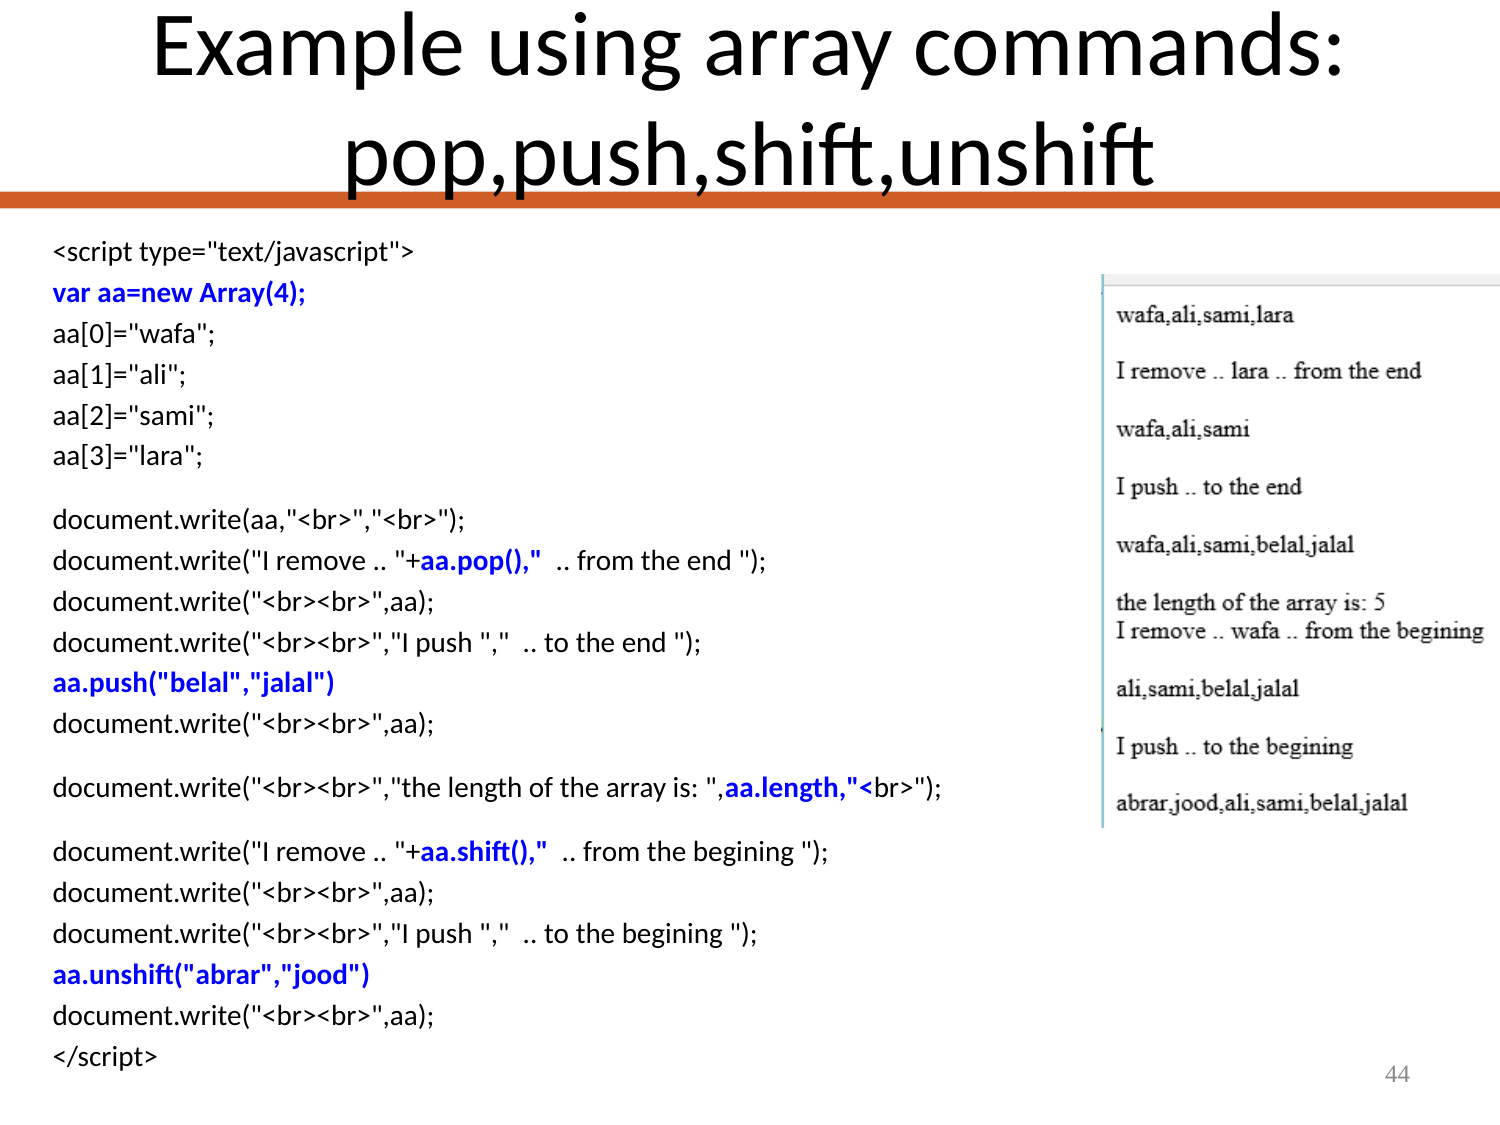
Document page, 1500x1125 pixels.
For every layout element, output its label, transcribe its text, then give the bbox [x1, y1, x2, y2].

slide_number 44 [1074, 1042, 1425, 1103]
title Example using array commands: pop,push,shift,unshift [75, 12, 1425, 175]
picture [1101, 274, 1500, 829]
list <script type="text/javascript"> var aa=new Array(4); aa[0]="wafa"; aa[1]="ali"; aa[2]="sami"; aa[3]="lara"; document.write(aa,"<br>","<br>"); document.write("I remove .. "+aa.pop()," .. from the end "); document.write("<br><br>",aa); document.write("<br><br>","I push "," .. to the end "); aa.push("belal","jalal") document.write("<br><br>",aa); document.write("<br><br>","the length of the array is: ",aa.length,"<br>"); document.write("I remove .. "+aa.shift()," .. from the begining "); document.write("<br><br>",aa); document.write("<br><br>","I push "," .. to the begining "); aa.unshift("abrar","jood") document.write("<br><br>",aa); </script> [37, 224, 1075, 1103]
